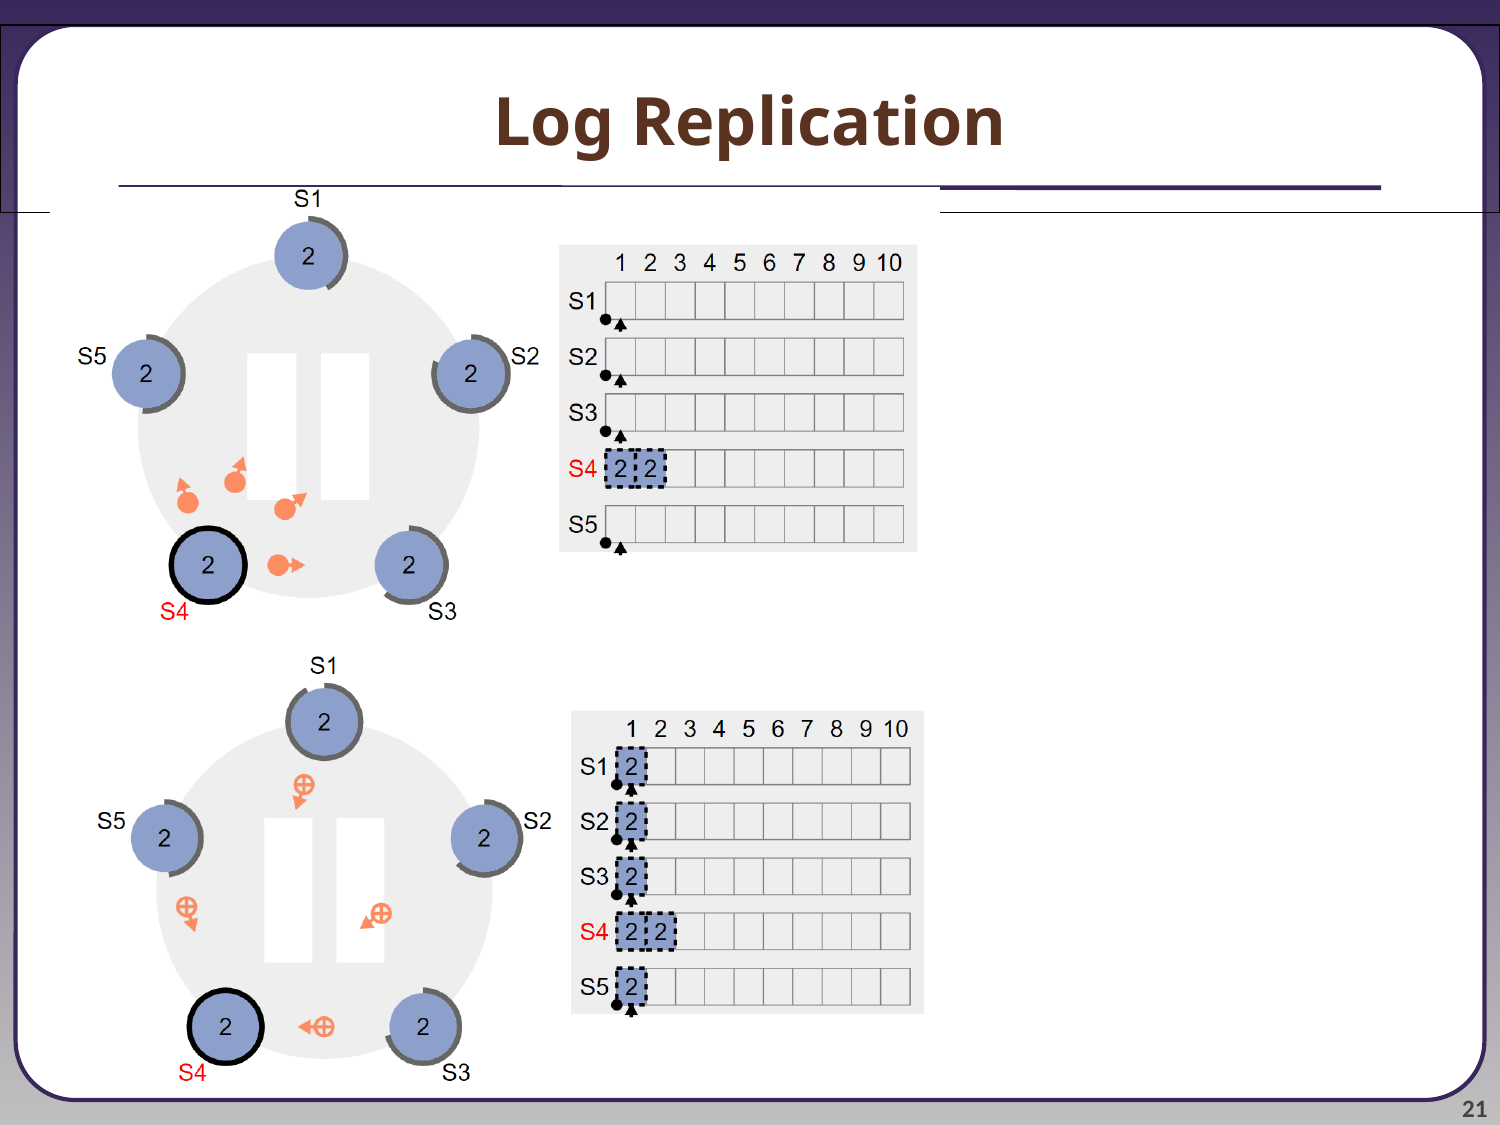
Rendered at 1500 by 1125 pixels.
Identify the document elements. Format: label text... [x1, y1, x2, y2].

picture [62, 649, 953, 1087]
picture [49, 187, 940, 633]
text_box Log Replication [0, 24, 1500, 213]
